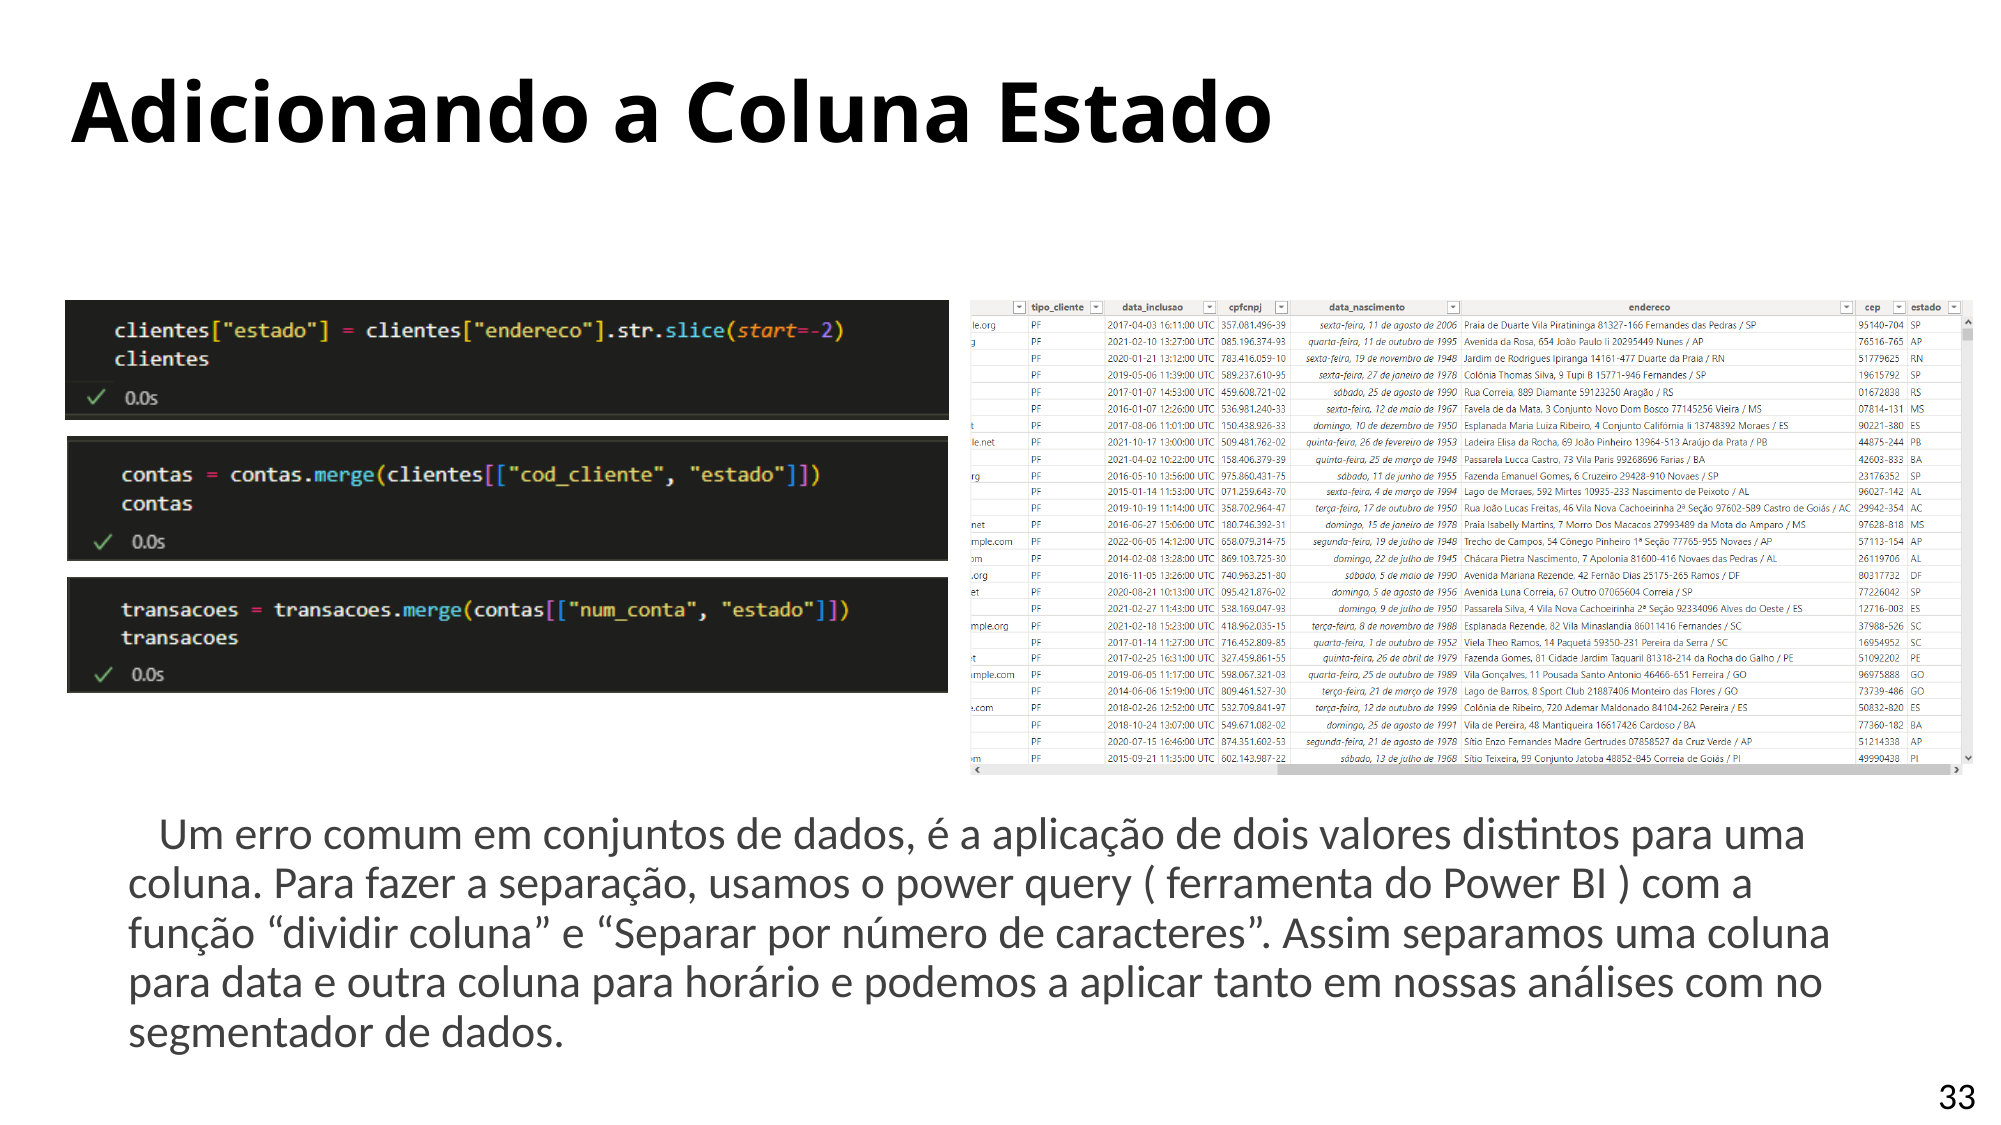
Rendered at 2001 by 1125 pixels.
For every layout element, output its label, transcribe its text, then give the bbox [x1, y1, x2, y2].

text_box Um erro comum em conjuntos de dados, é a aplicação de dois valores distintos para uma coluna. Para fazer a separação, usamos o power query ( ferramenta do Power BI ) com a função “dividir coluna” e “Separar por número de caracteres”. Assim separamos uma coluna para data e outra coluna para horário e podemos a aplicar tanto em nossas análises com no segmentador de dados. [113, 802, 1887, 1033]
text_box 33 [1923, 1064, 2000, 1125]
picture [67, 436, 948, 561]
picture [970, 300, 1973, 775]
title Adicionando a Coluna Estado [56, 6, 1782, 224]
picture [65, 300, 949, 420]
picture [67, 577, 948, 693]
